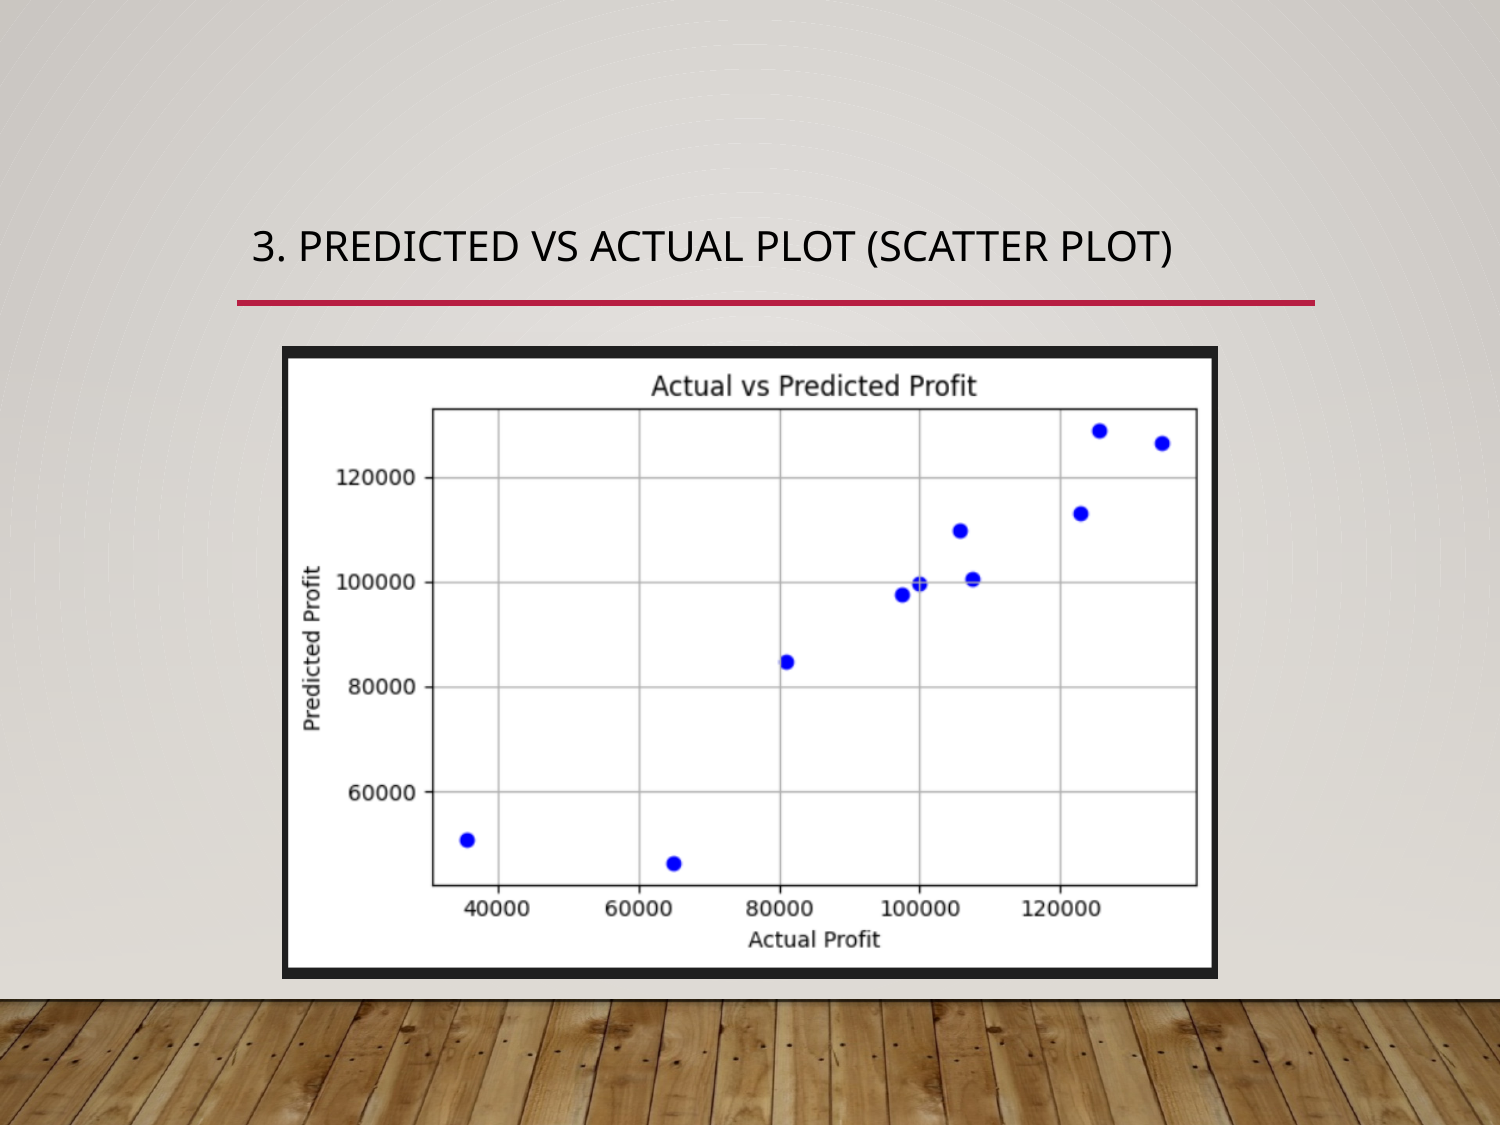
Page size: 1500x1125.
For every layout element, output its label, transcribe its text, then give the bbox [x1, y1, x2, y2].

title 3. Predicted vs Actual plot (scatter plot) [236, 218, 1315, 391]
picture [282, 345, 1218, 979]
picture [0, 999, 1500, 1125]
